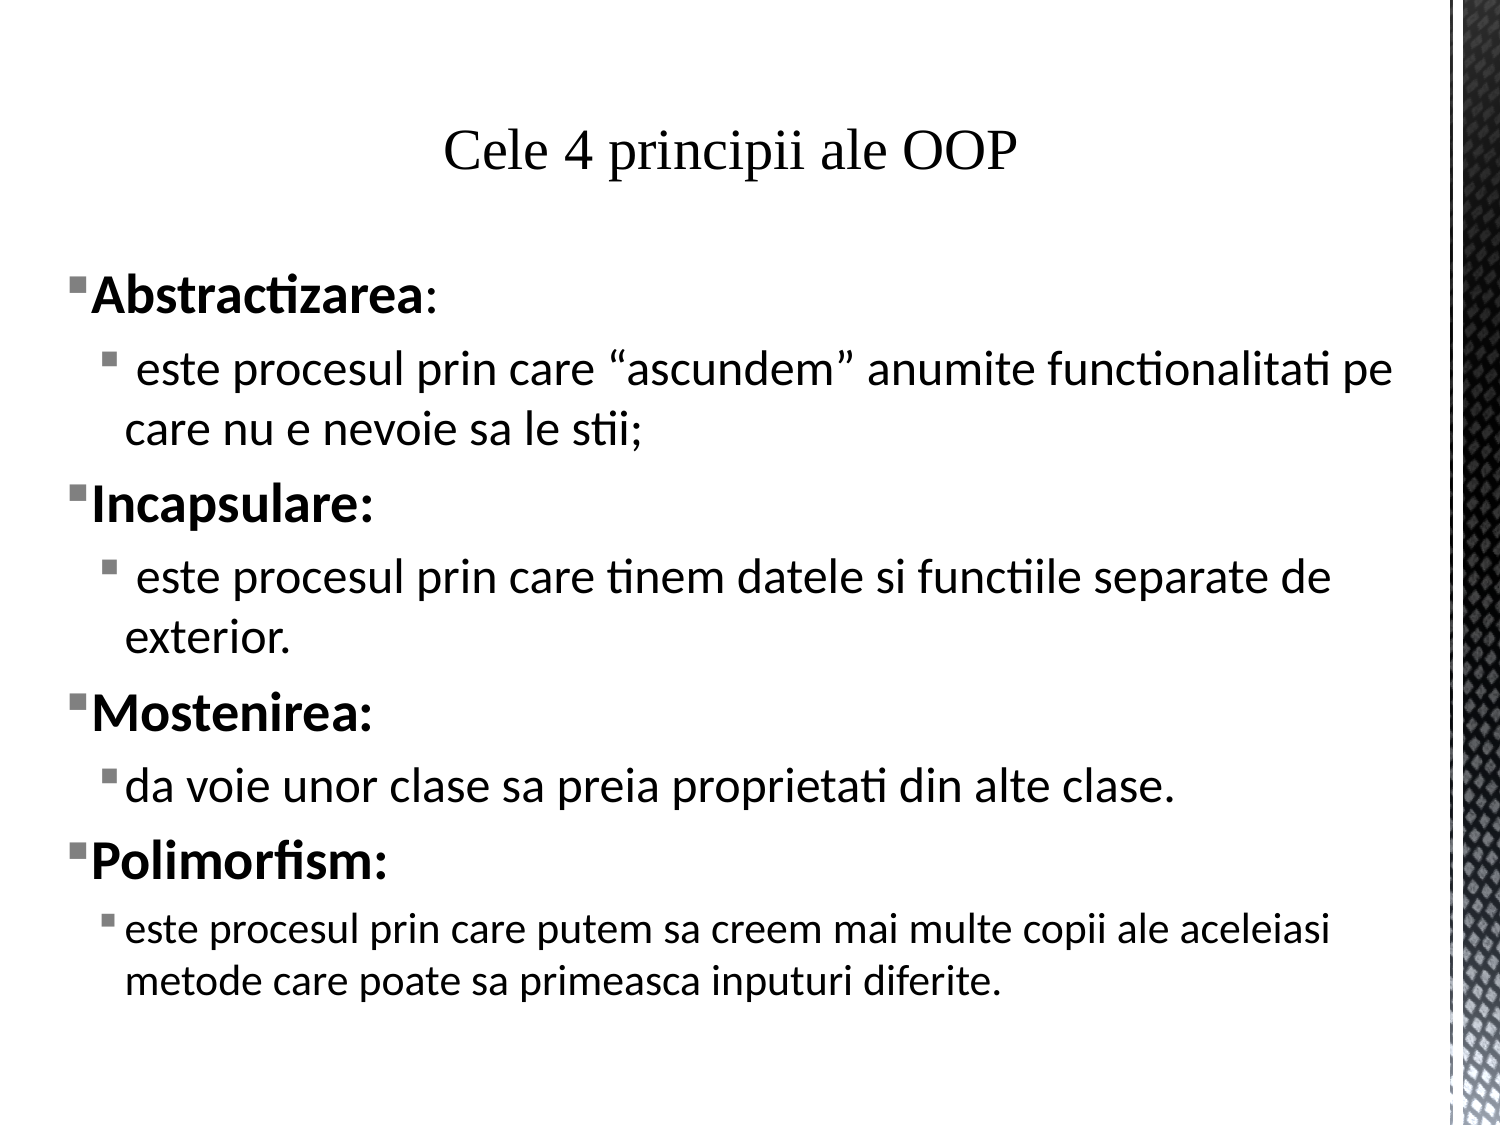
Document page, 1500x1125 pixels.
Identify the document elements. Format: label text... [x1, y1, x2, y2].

title Cele 4 principii ale OOP [200, 75, 1263, 249]
list Abstractizarea: este procesul prin care “ascundem” anumite functionalitati pe care nu e nevoie sa le stii; Incapsulare: este procesul prin care tinem datele si functiile separate de exterior. Mostenirea: da voie unor clase sa preia proprietati din alte clase. Polimorfism: este procesul prin care putem sa creem mai multe copii ale aceleiasi metode care poate sa primeasca inputuri diferite. [50, 249, 1438, 1013]
picture [1447, 0, 1500, 1125]
